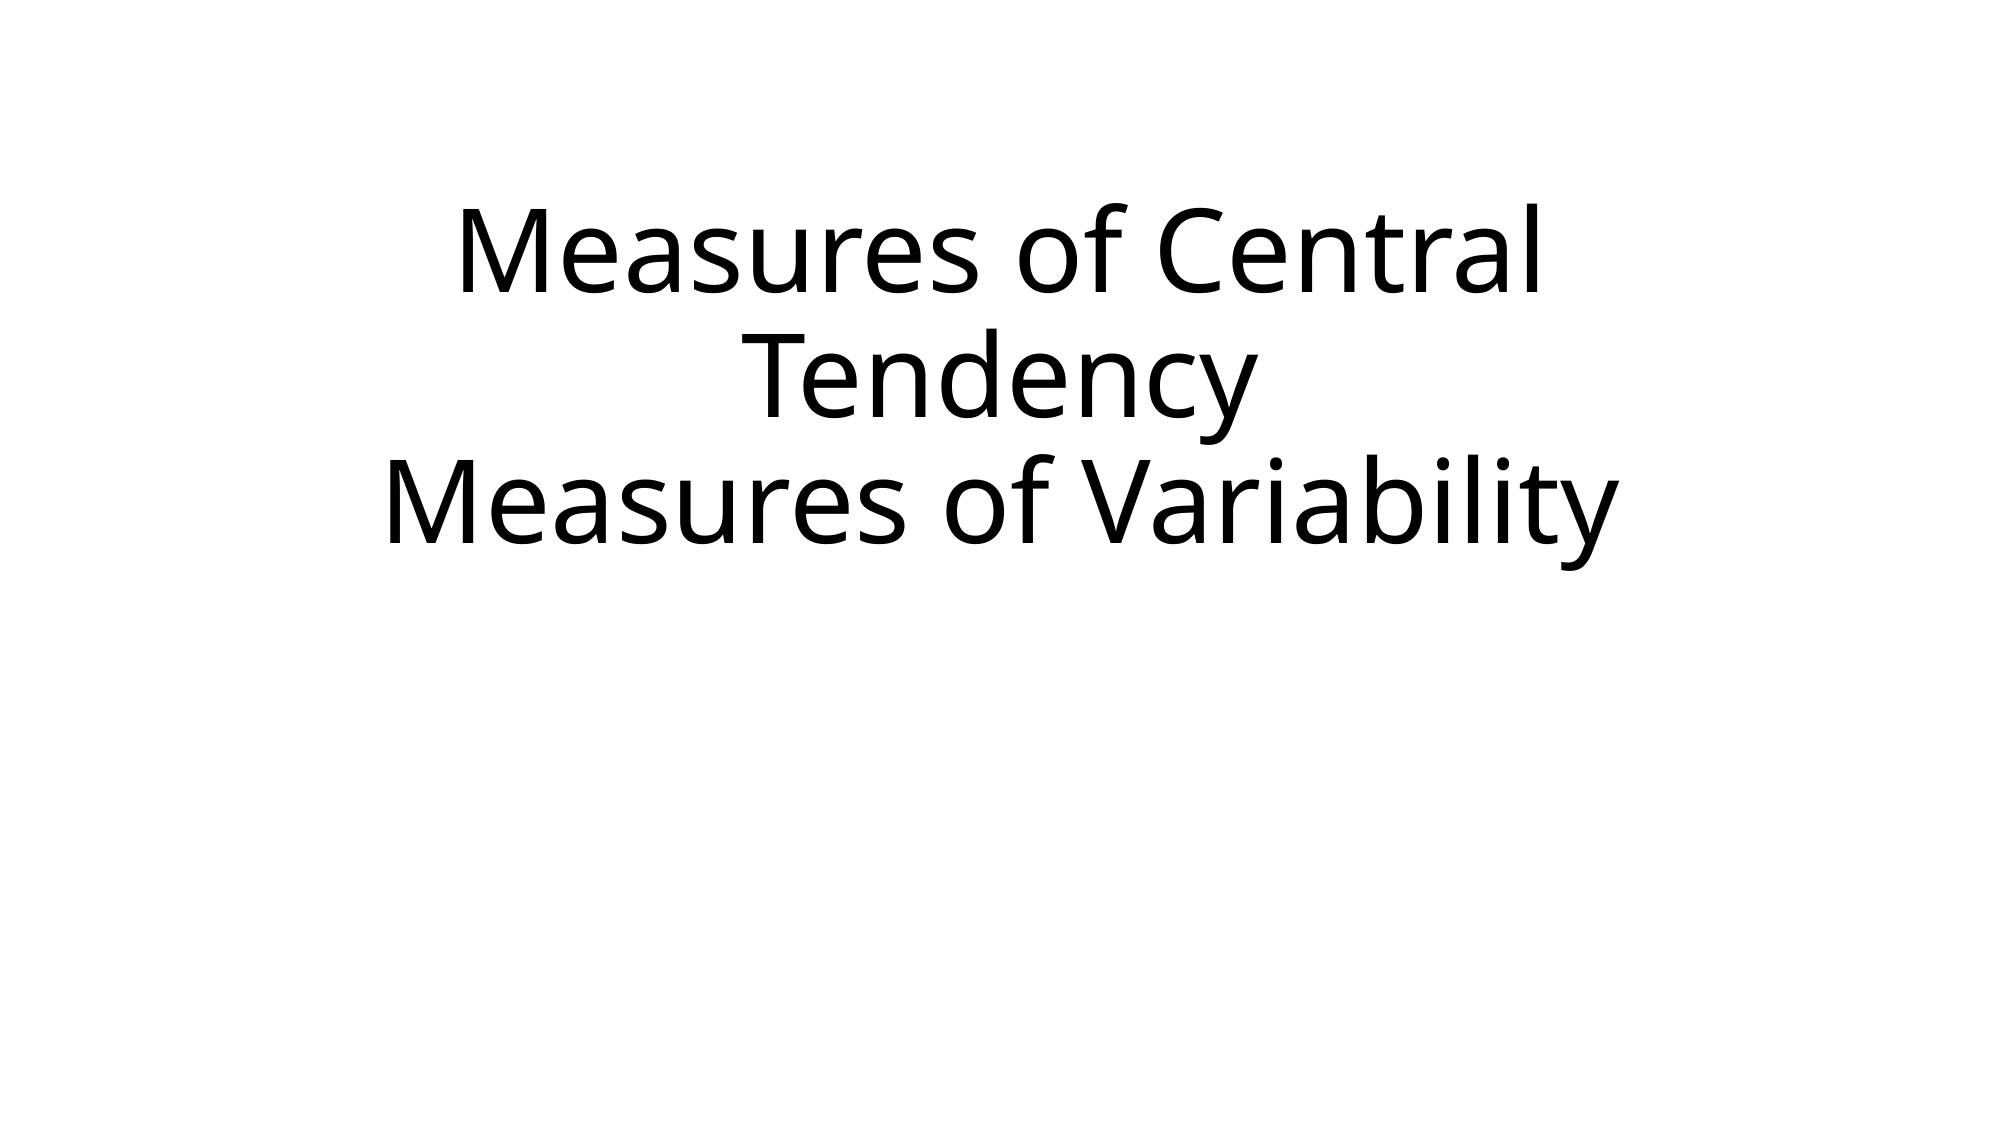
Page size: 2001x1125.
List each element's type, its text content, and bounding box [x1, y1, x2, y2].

title Measures of Central Tendency Measures of Variability [249, 184, 1750, 576]
